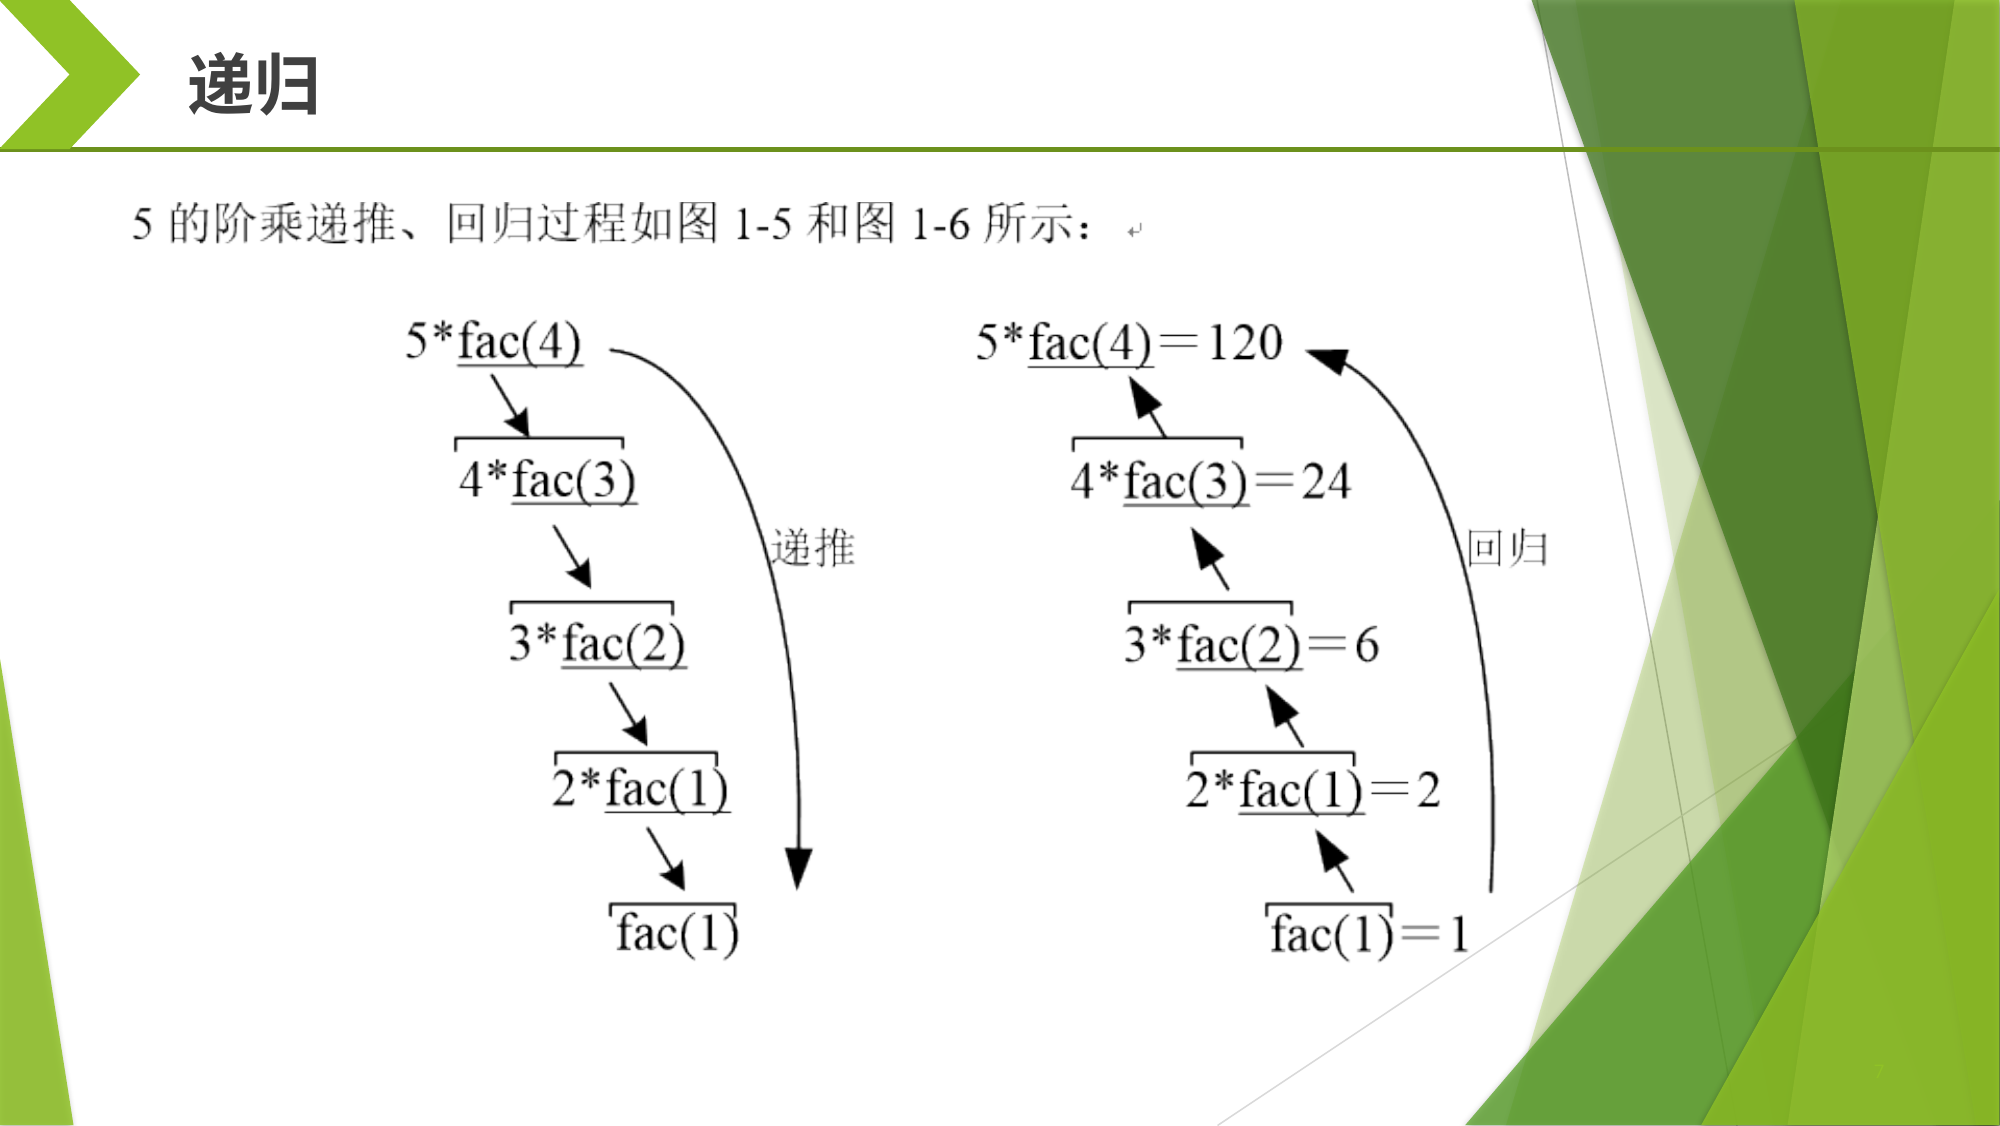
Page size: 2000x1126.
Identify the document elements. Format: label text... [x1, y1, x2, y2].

text_box 递归 [173, 35, 823, 131]
picture [125, 202, 1579, 990]
slide_number 7 [1433, 1042, 1900, 1103]
text_box [0, 0, 142, 148]
